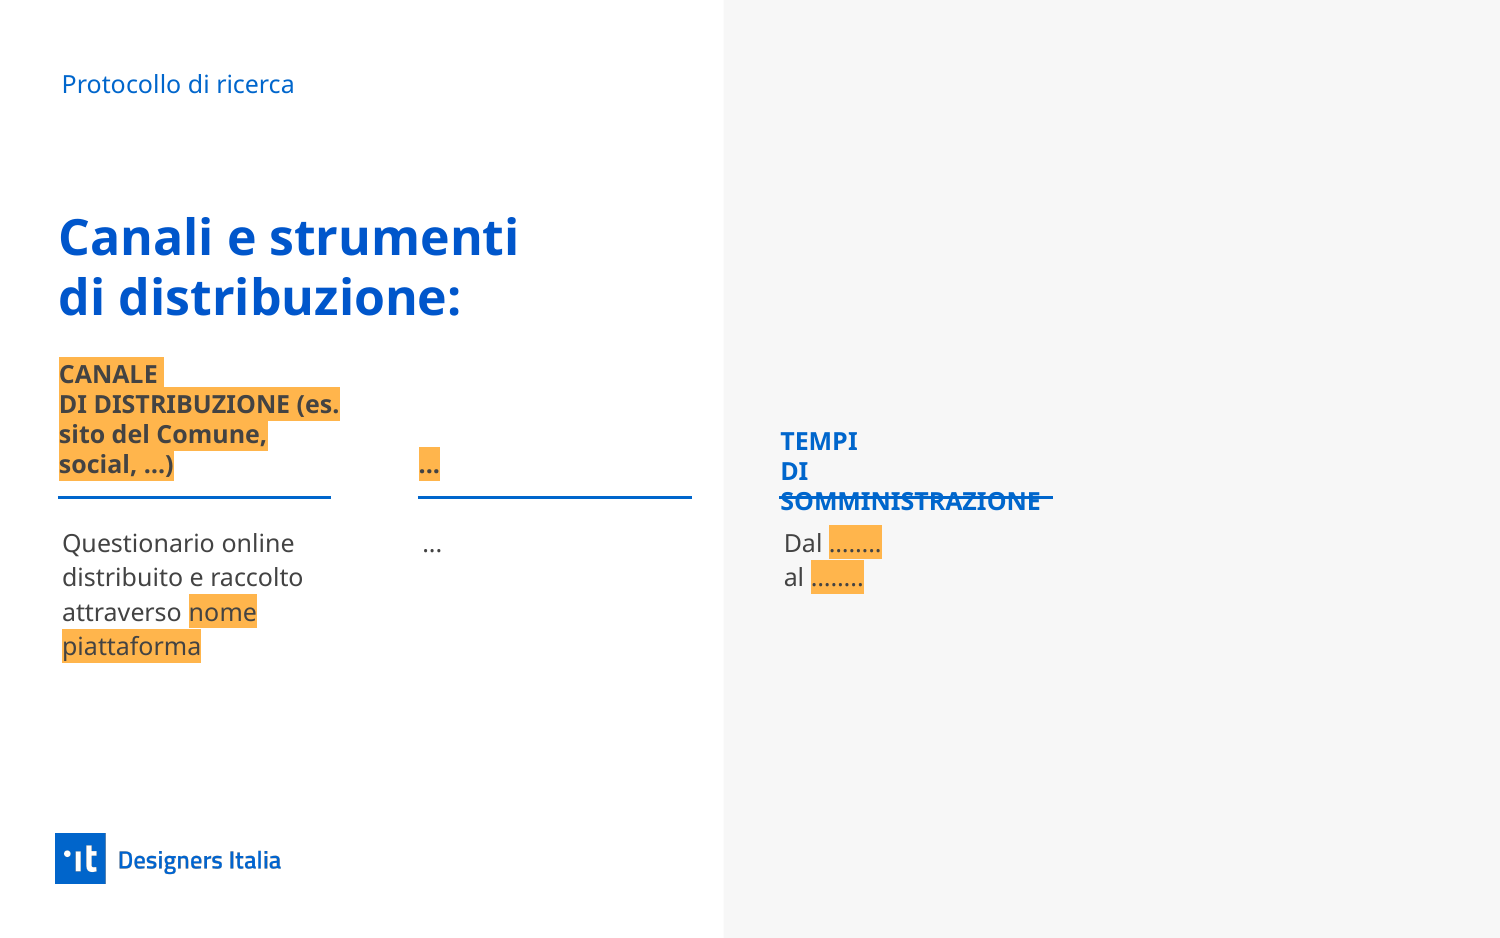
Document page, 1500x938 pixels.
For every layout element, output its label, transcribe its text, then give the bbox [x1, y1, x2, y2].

text_box Canali e strumenti di distribuzione: [43, 190, 723, 335]
text_box ... [403, 442, 723, 494]
text_box TEMPI DI SOMMINISTRAZIONE [765, 410, 1086, 462]
picture [55, 833, 294, 884]
text_box ... [407, 507, 692, 776]
text_box CANALE DI DISTRIBUZIONE (es. sito del Comune, social, …) [43, 442, 364, 494]
text_box [723, 0, 1500, 938]
text_box Dal …….. al …….. [768, 507, 1054, 776]
text_box Protocollo di ricerca [46, 58, 684, 110]
text_box Questionario online distribuito e raccolto attraverso nome piattaforma [47, 507, 332, 776]
